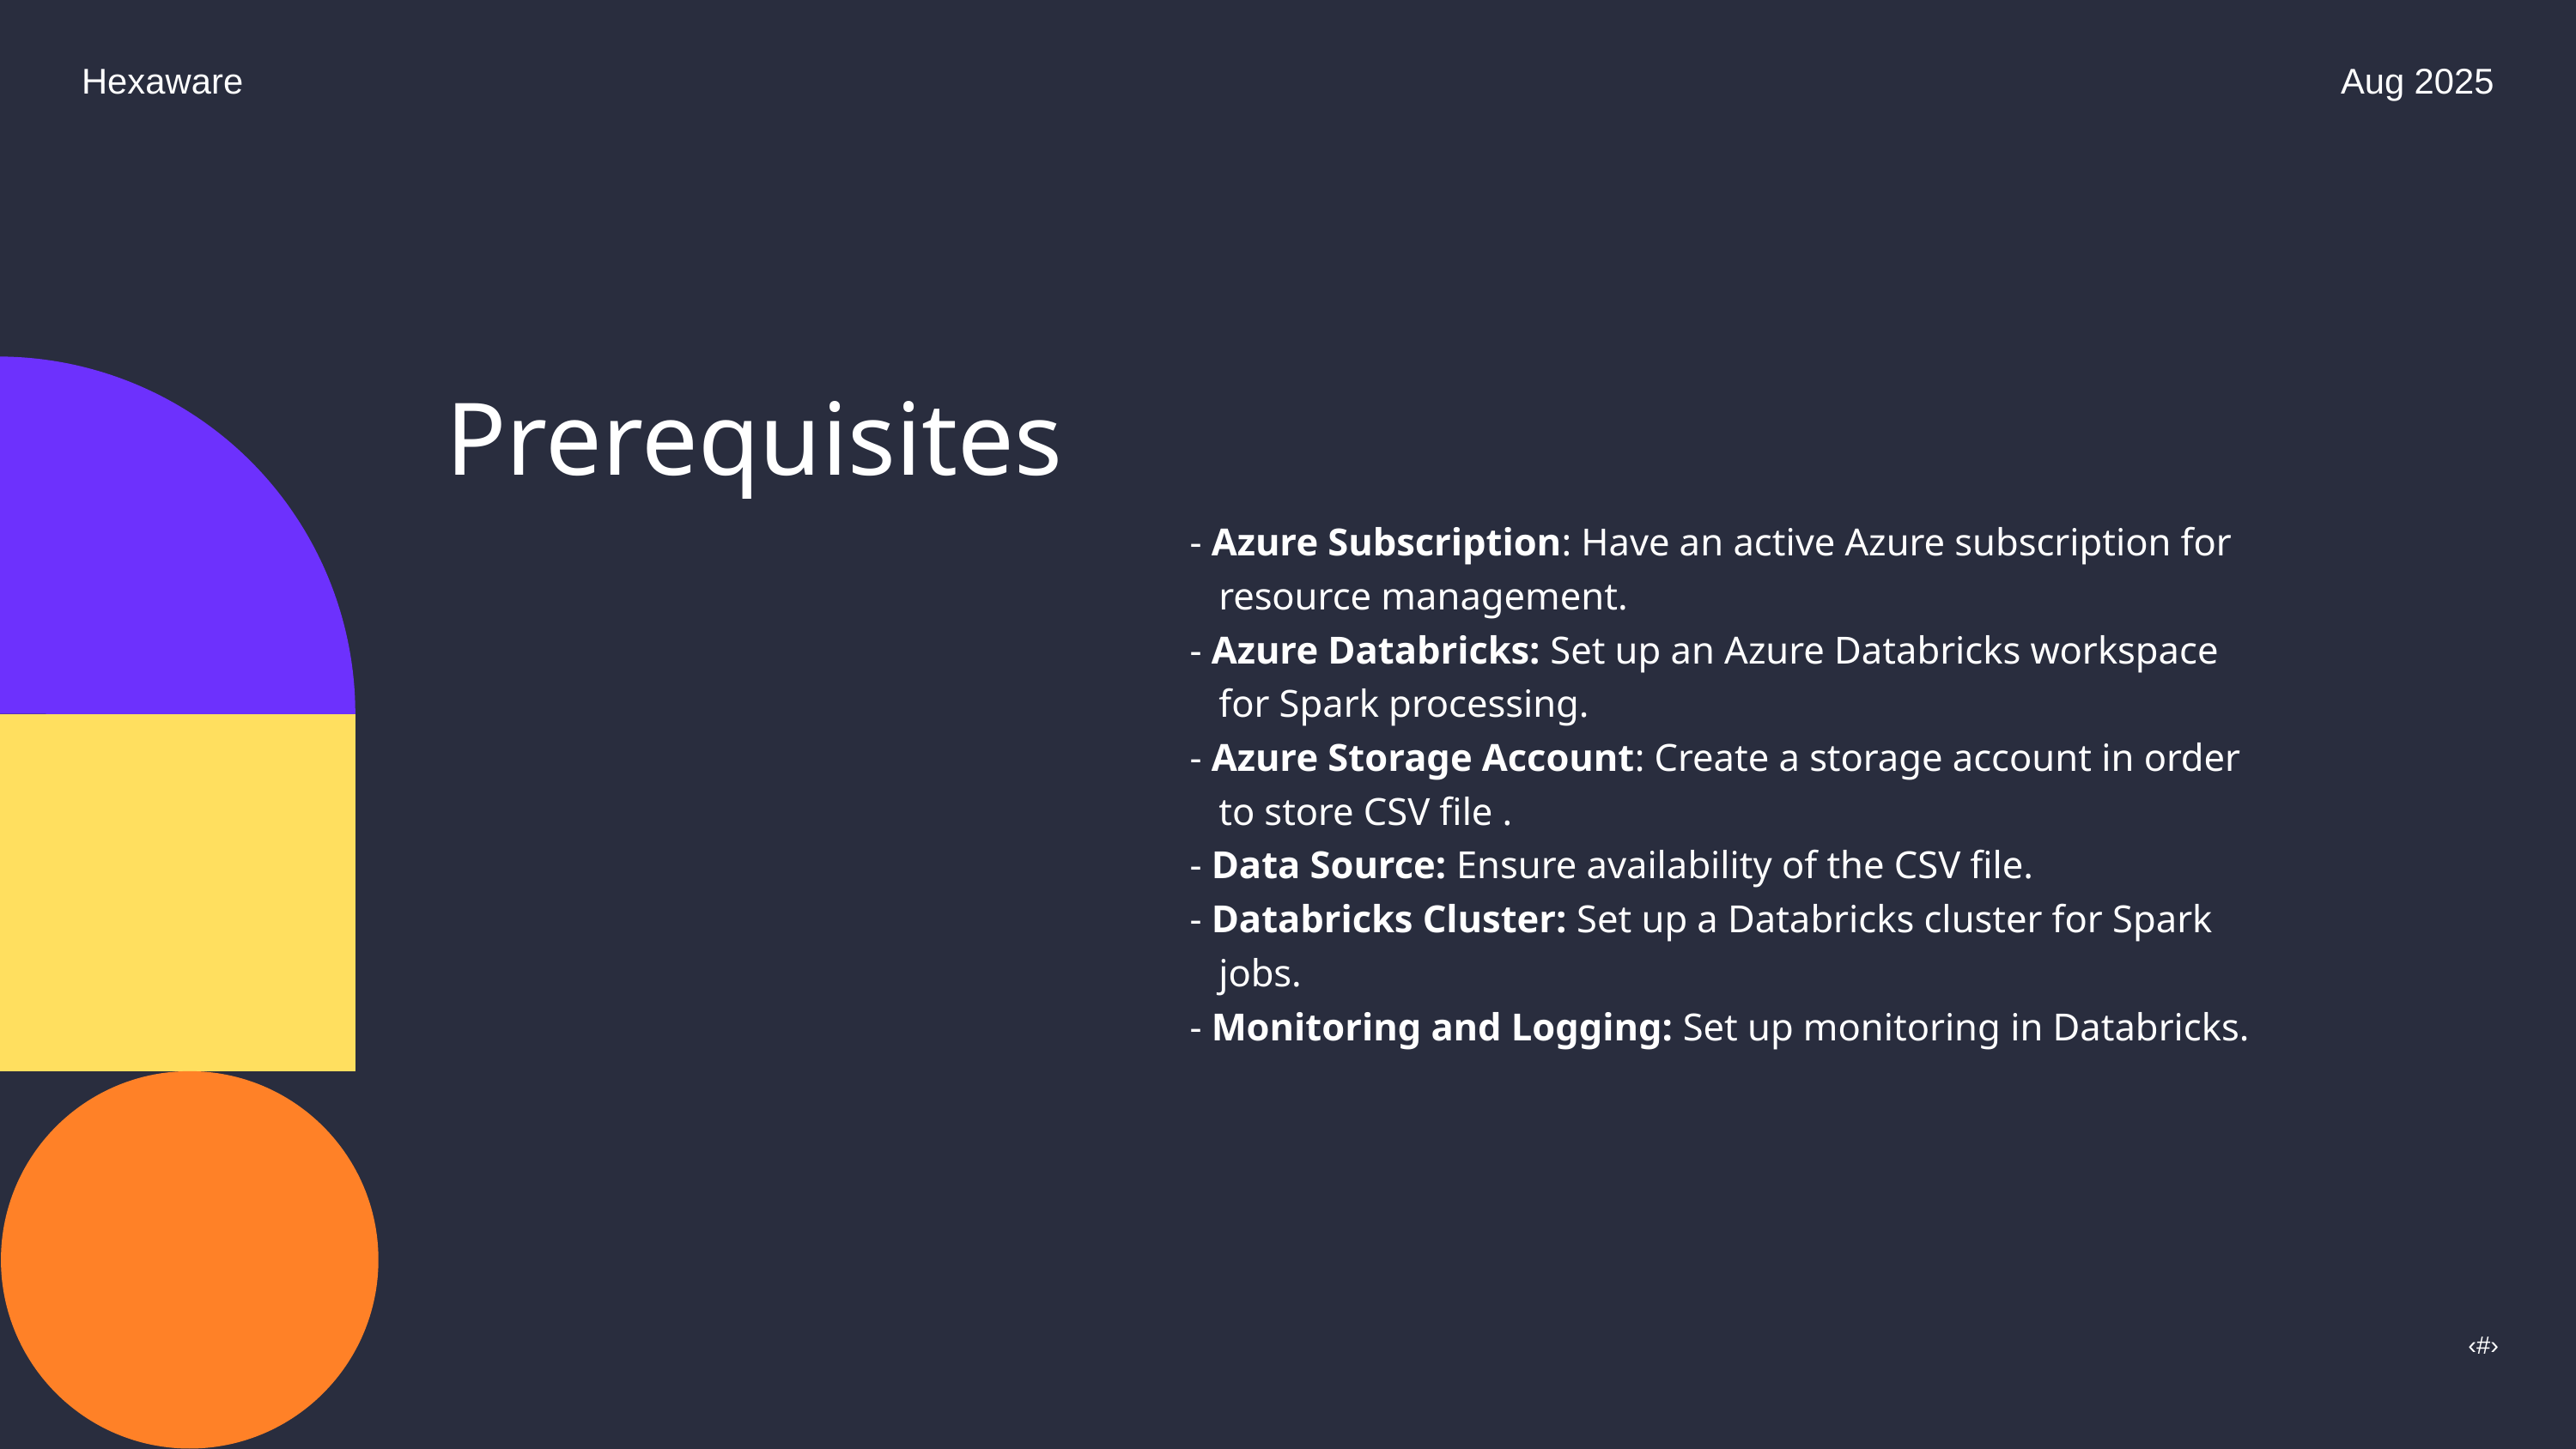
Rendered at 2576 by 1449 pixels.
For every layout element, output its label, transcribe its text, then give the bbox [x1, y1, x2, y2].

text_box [81, 45, 678, 108]
text_box Prerequisites [446, 386, 1177, 495]
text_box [0, 1070, 379, 1449]
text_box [0, 713, 355, 1070]
text_box - Azure Subscription: Have an active Azure subscription for resource management. - Azure Databricks: Set up an Azure Databricks workspace for Spark processing. - Azure Storage Account: Create a storage account in order to store CSV file . - Data Source: Ensure availability of the CSV file. - Databricks Cluster: Set up a Databricks cluster for Spark jobs. - Monitoring and Logging: Set up monitoring in Databricks. [1189, 509, 2445, 1102]
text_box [0, 356, 356, 713]
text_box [1850, 45, 2495, 108]
text_box ‹#› [1905, 1329, 2499, 1360]
